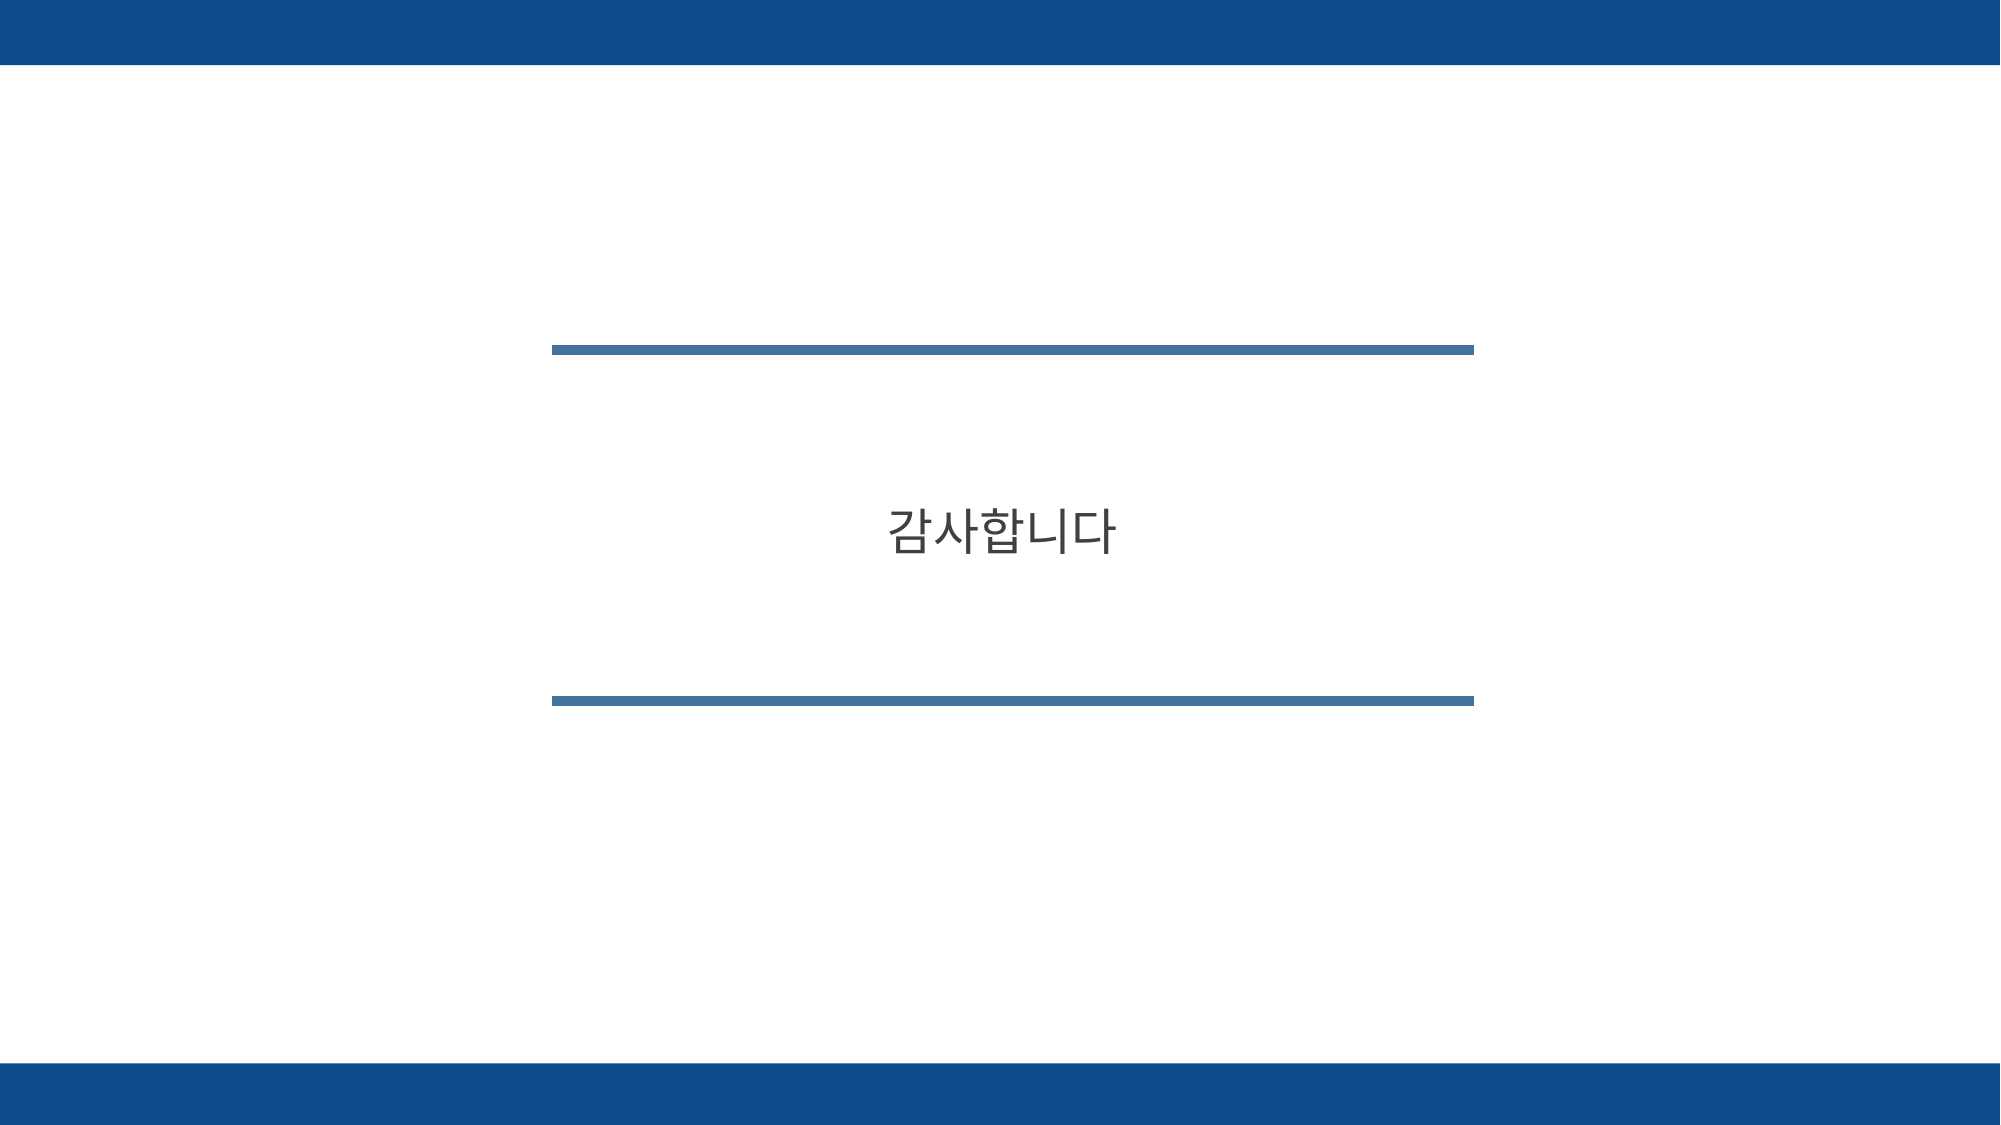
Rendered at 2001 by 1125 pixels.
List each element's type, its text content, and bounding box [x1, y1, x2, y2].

text_box [0, 1062, 2000, 1125]
text_box [0, 0, 2000, 66]
text_box 감사합니다 [872, 493, 1133, 569]
